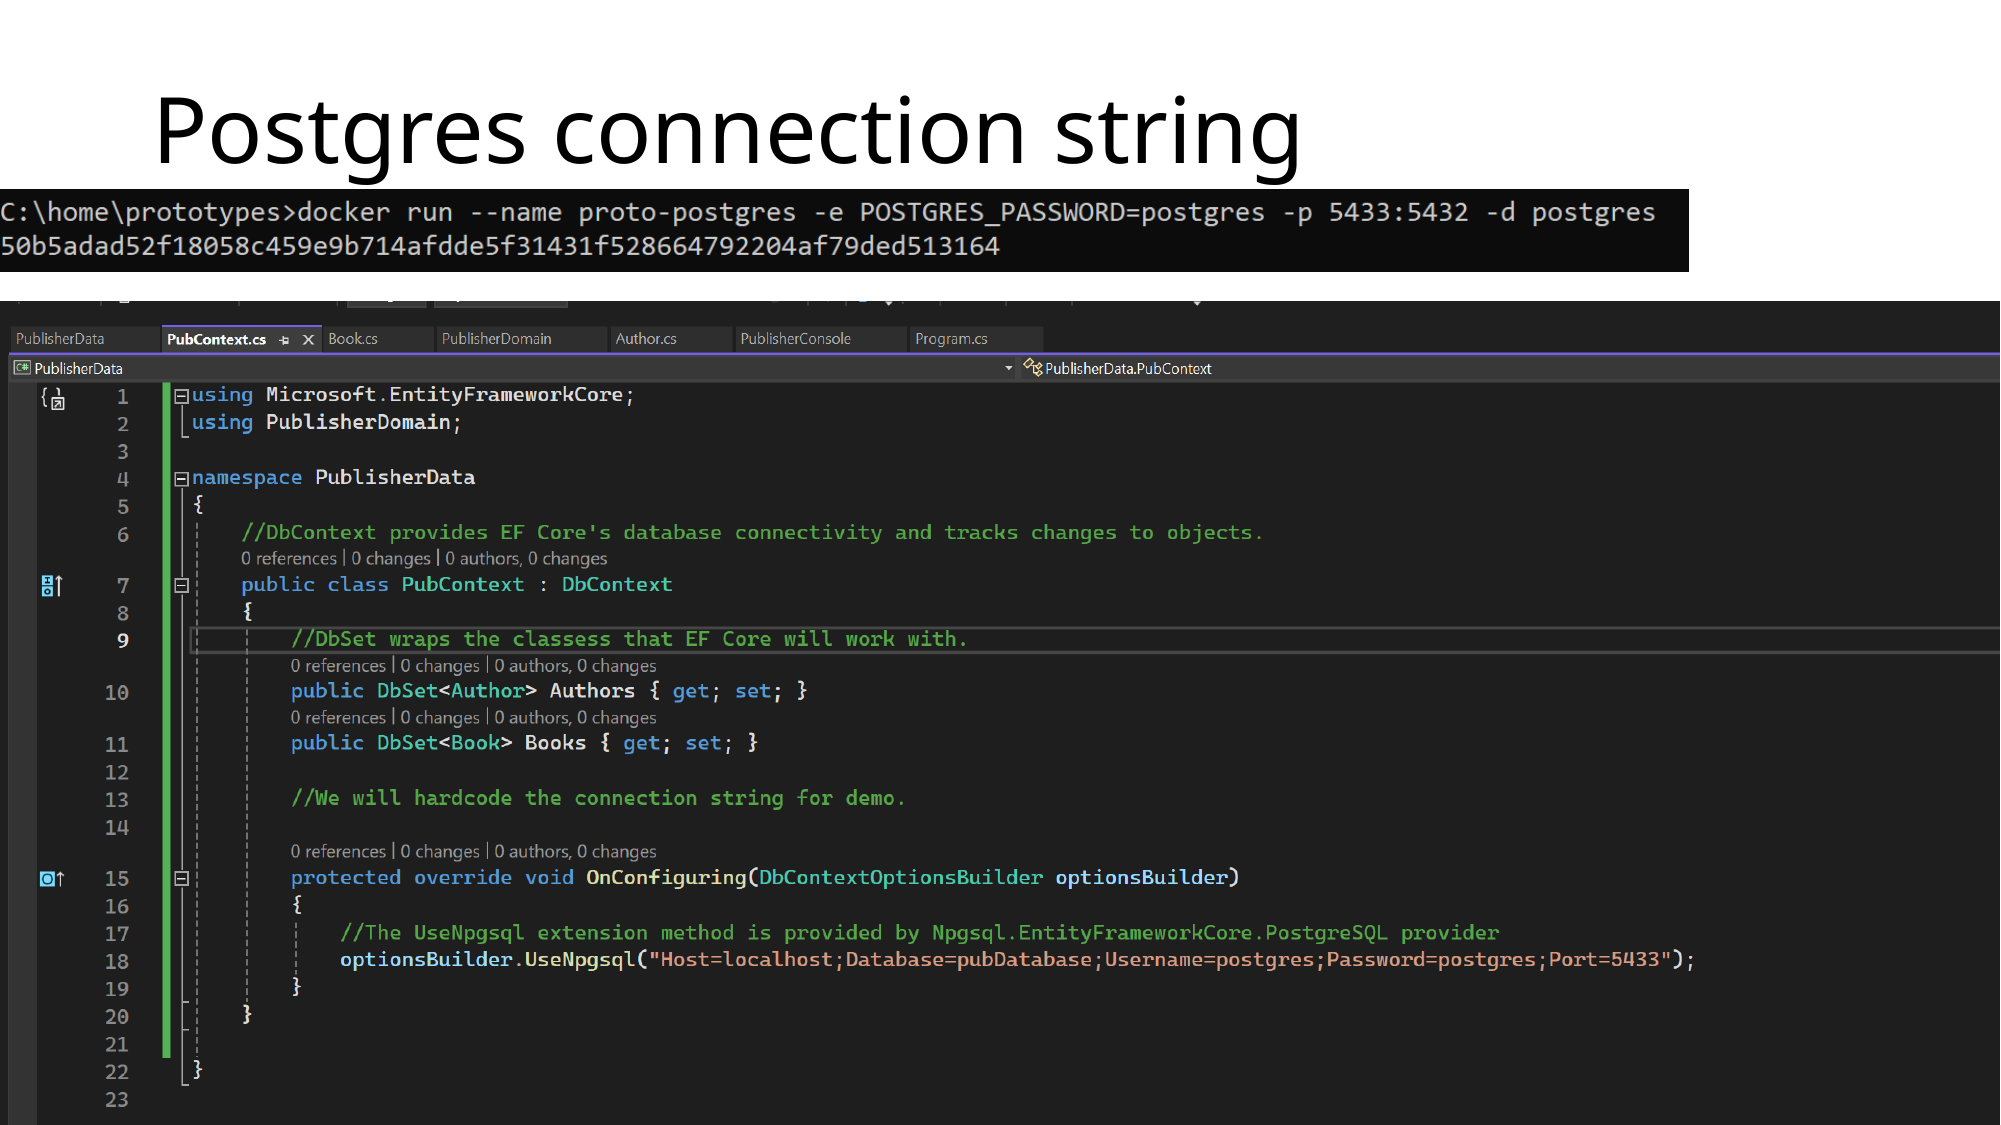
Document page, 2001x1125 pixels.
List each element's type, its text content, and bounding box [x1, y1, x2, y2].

picture [0, 301, 2000, 1125]
title Postgres connection string [137, 59, 1863, 209]
picture [0, 189, 1689, 272]
